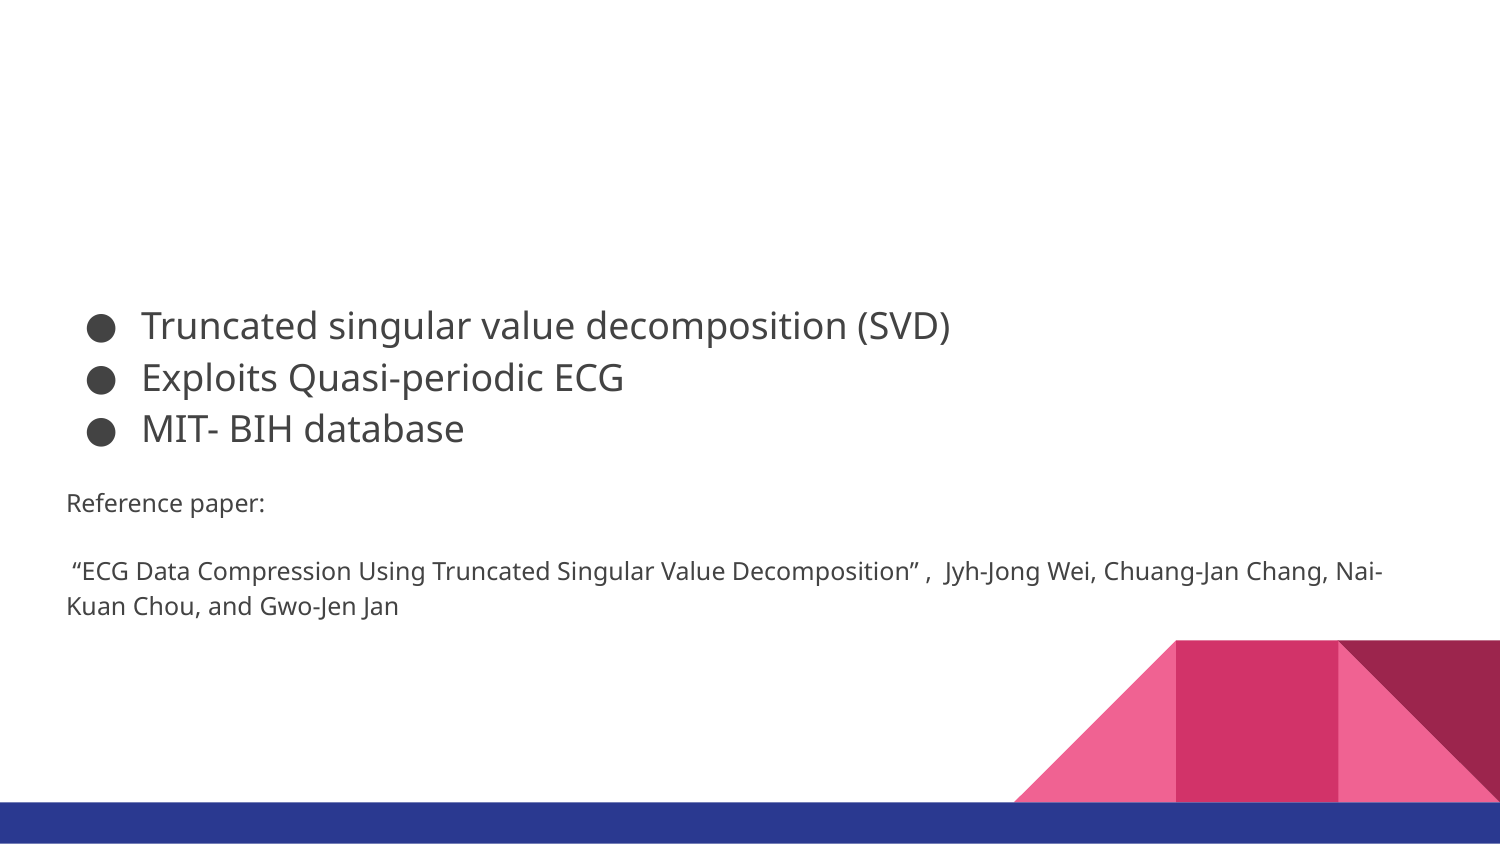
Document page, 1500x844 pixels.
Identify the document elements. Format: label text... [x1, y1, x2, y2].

list Truncated singular value decomposition (SVD) Exploits Quasi-periodic ECG MIT- BIH database Reference paper: “ECG Data Compression Using Truncated Singular Value Decomposition” , Jyh-Jong Wei, Chuang-Jan Chang, Nai-Kuan Chou, and Gwo-Jen Jan [51, 201, 1449, 750]
